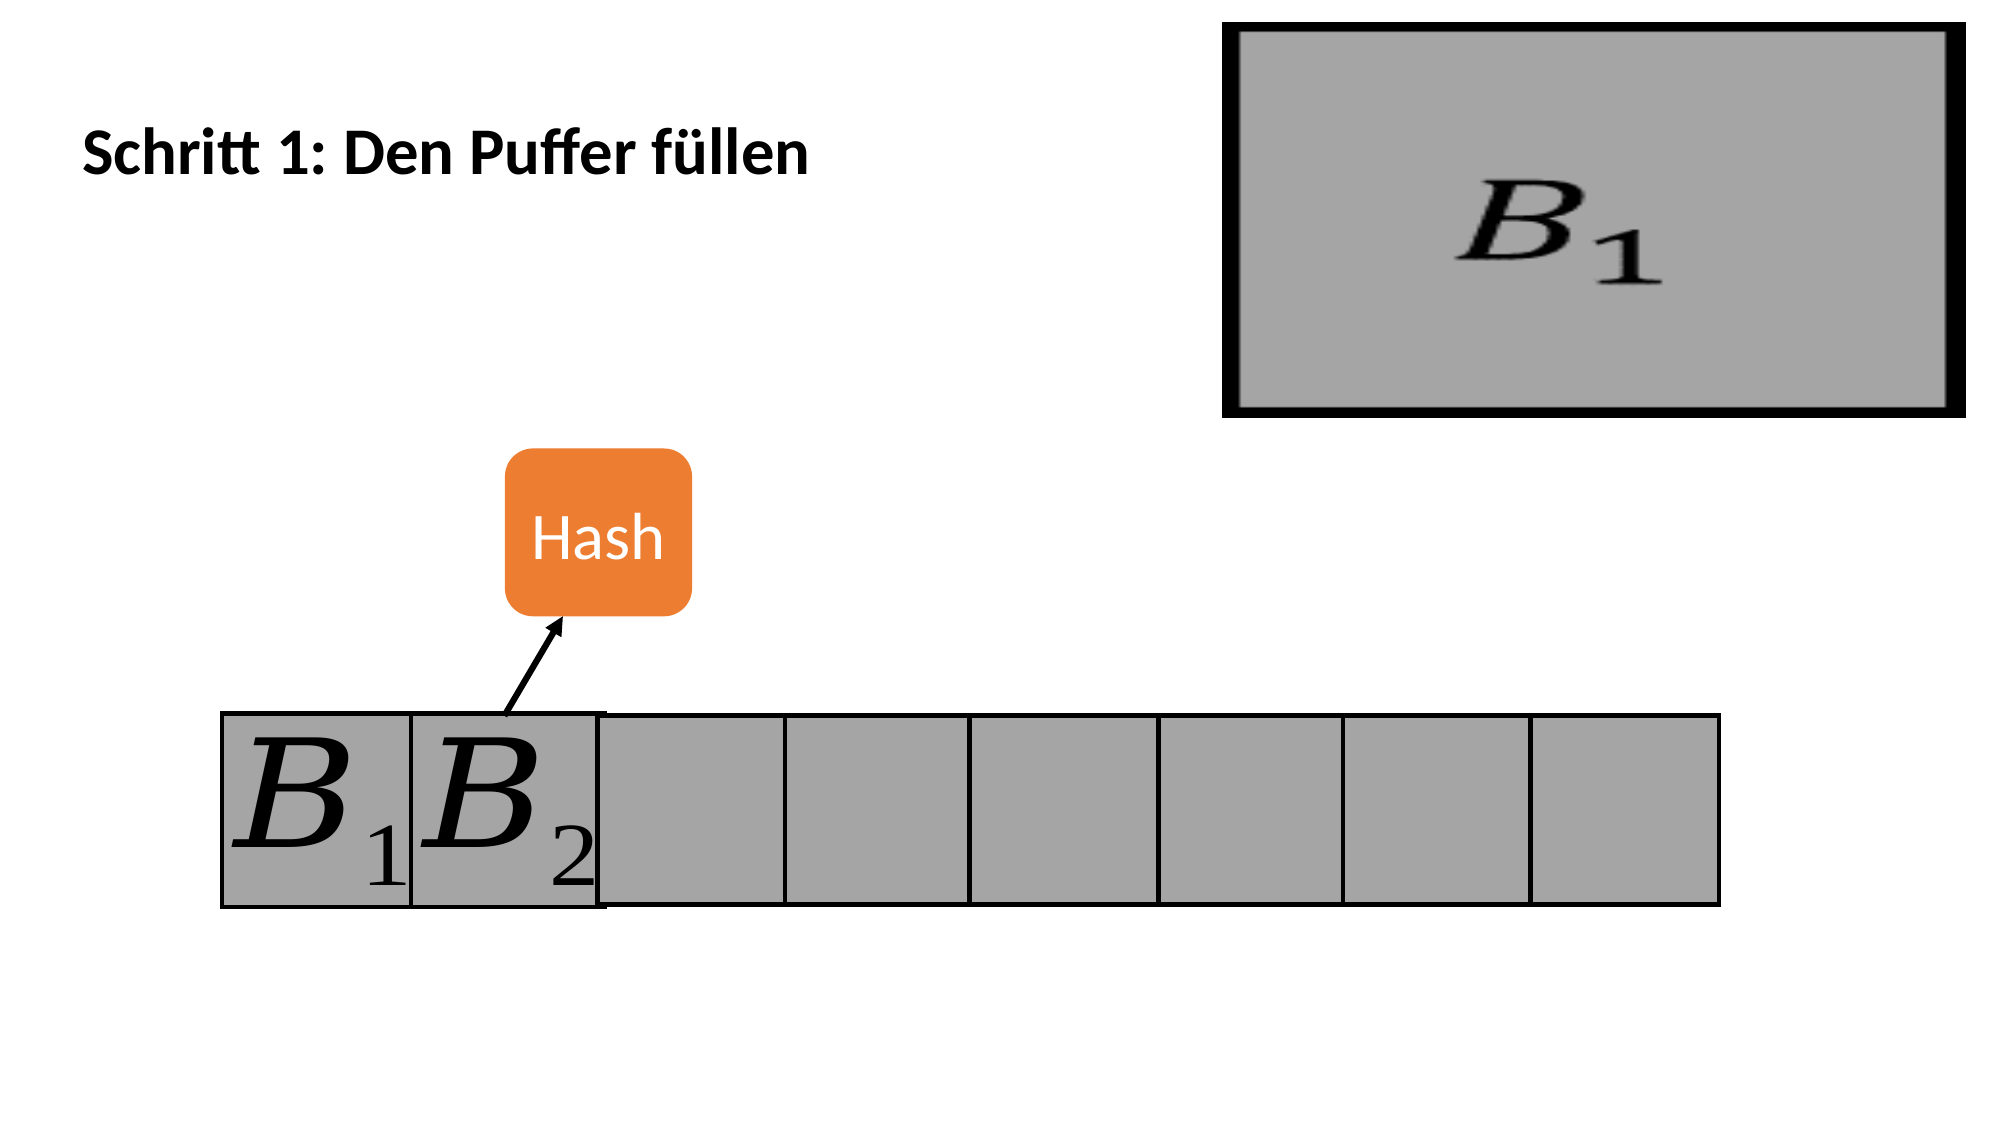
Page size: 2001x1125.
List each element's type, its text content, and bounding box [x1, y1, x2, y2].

text_box [784, 715, 968, 906]
picture [1222, 22, 1966, 418]
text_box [504, 616, 563, 716]
text_box [1342, 715, 1529, 906]
text_box [968, 715, 1157, 906]
text_box [1529, 715, 1720, 906]
text_box Hash [503, 447, 694, 618]
text_box [597, 715, 784, 906]
text_box [1157, 715, 1342, 906]
text_box Schritt 1: Den Puffer füllen [67, 100, 1003, 196]
